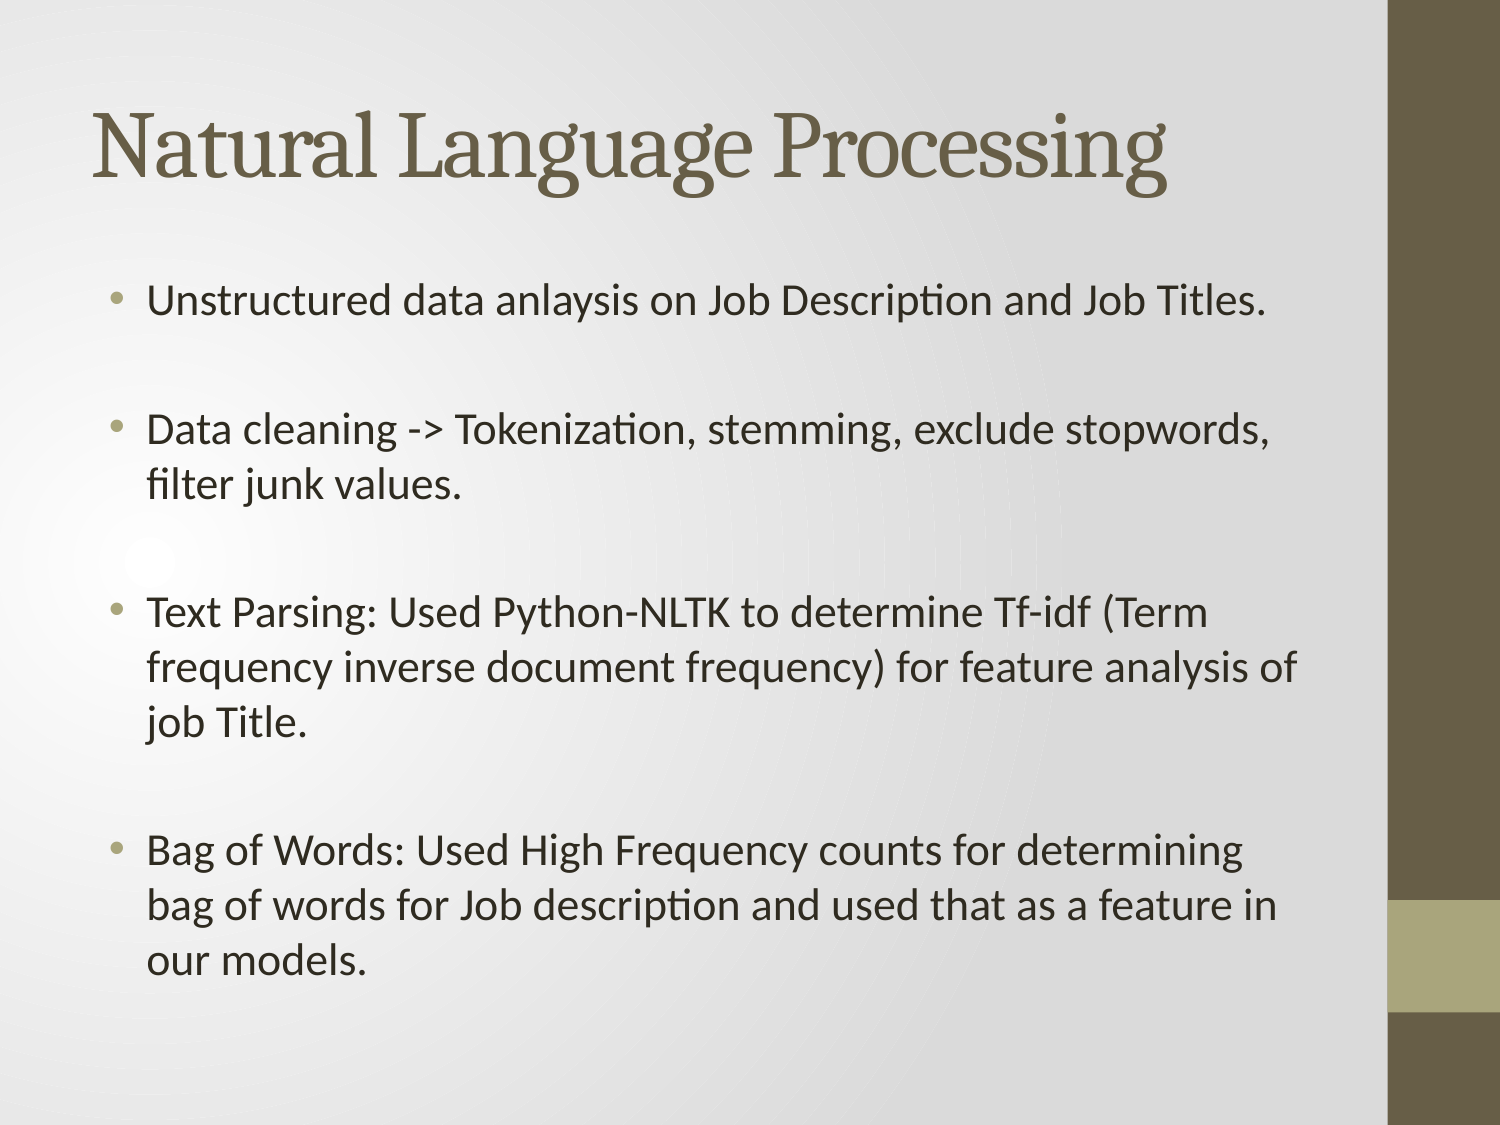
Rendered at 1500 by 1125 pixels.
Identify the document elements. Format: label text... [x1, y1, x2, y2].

list Unstructured data anlaysis on Job Description and Job Titles. Data cleaning -> Tokenization, stemming, exclude stopwords, filter junk values. Text Parsing: Used Python-NLTK to determine Tf-idf (Term frequency inverse document frequency) for feature analysis of job Title. Bag of Words: Used High Frequency counts for determining bag of words for Job description and used that as a feature in our models. [75, 262, 1325, 1050]
title Natural Language Processing [75, 45, 1325, 233]
